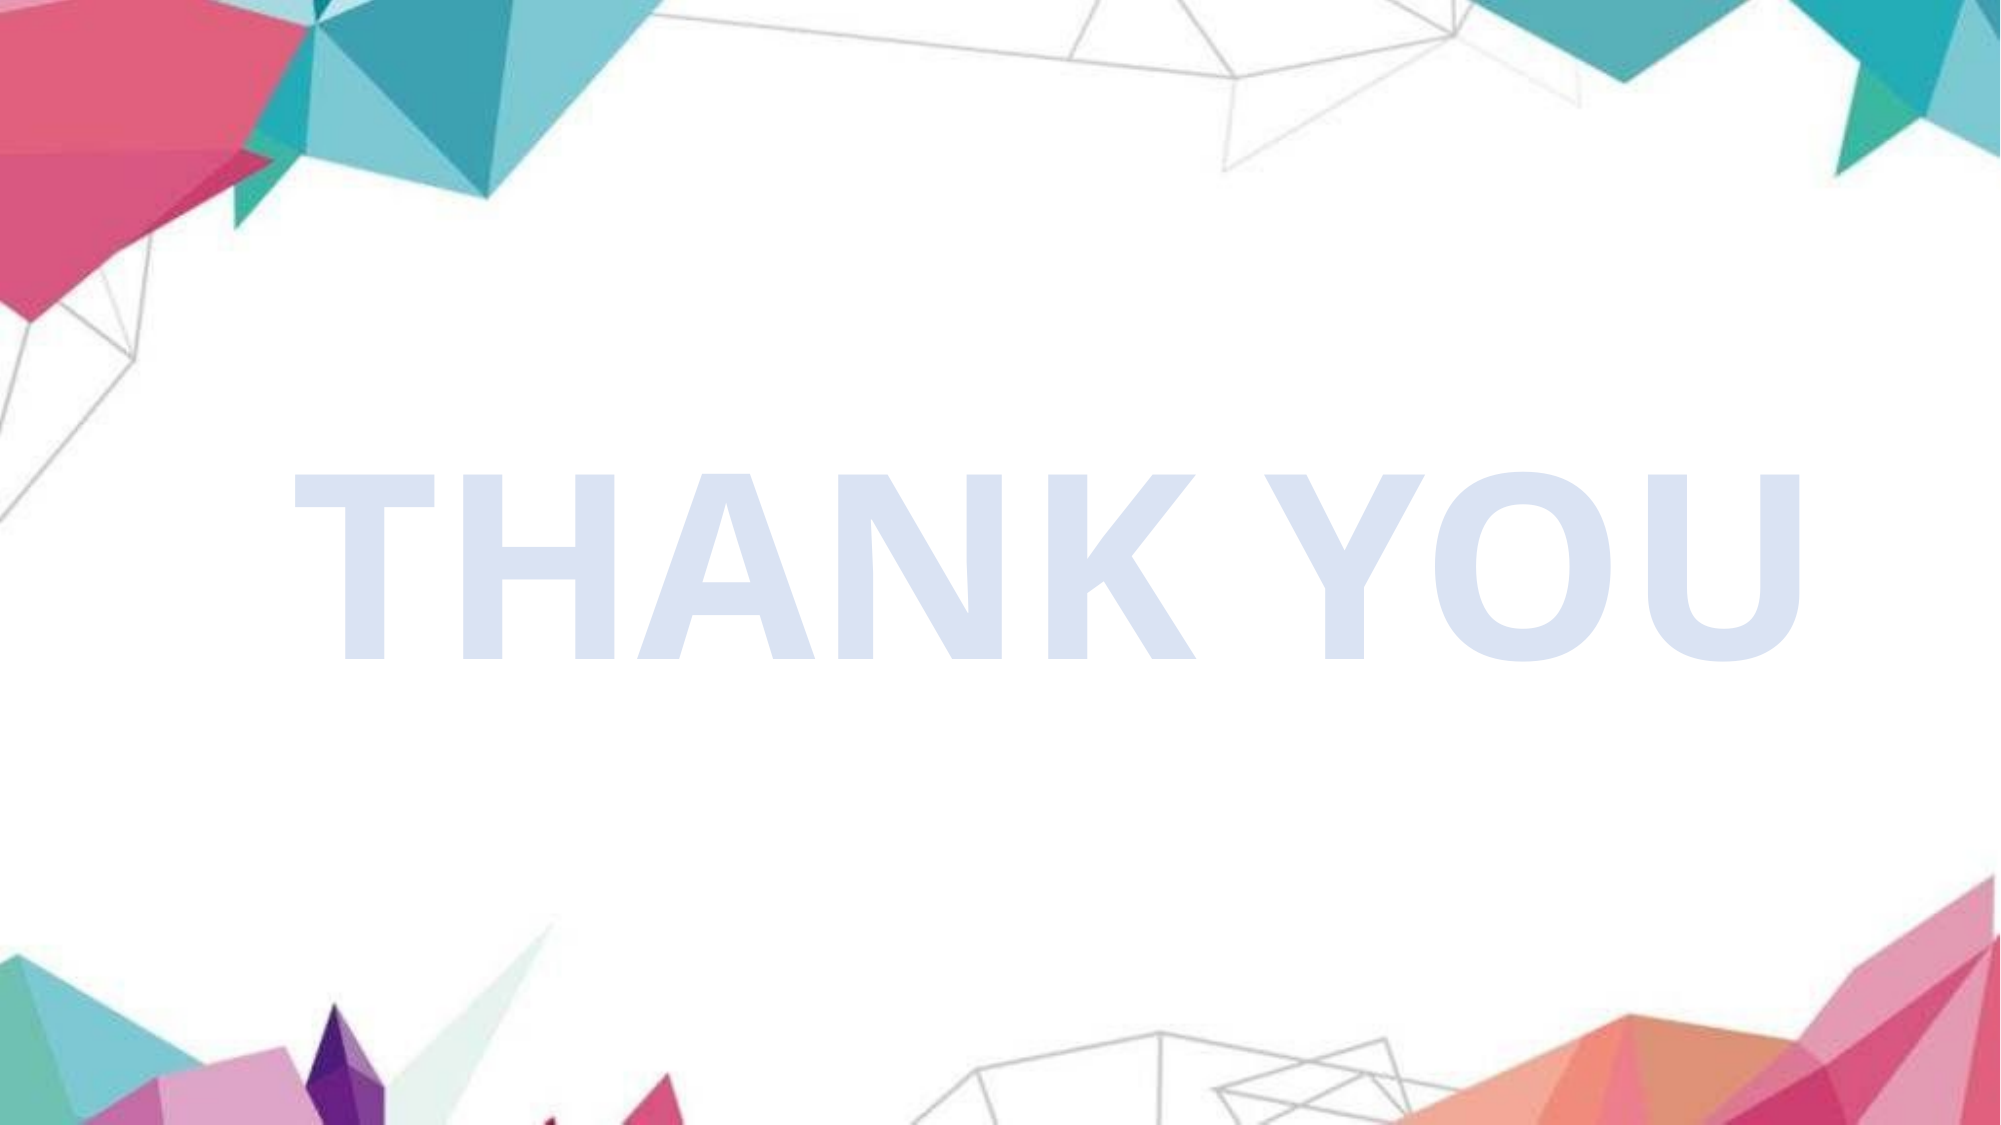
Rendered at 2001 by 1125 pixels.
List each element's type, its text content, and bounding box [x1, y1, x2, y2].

title THANK YOU [152, 354, 1960, 797]
picture [0, 0, 2001, 1125]
